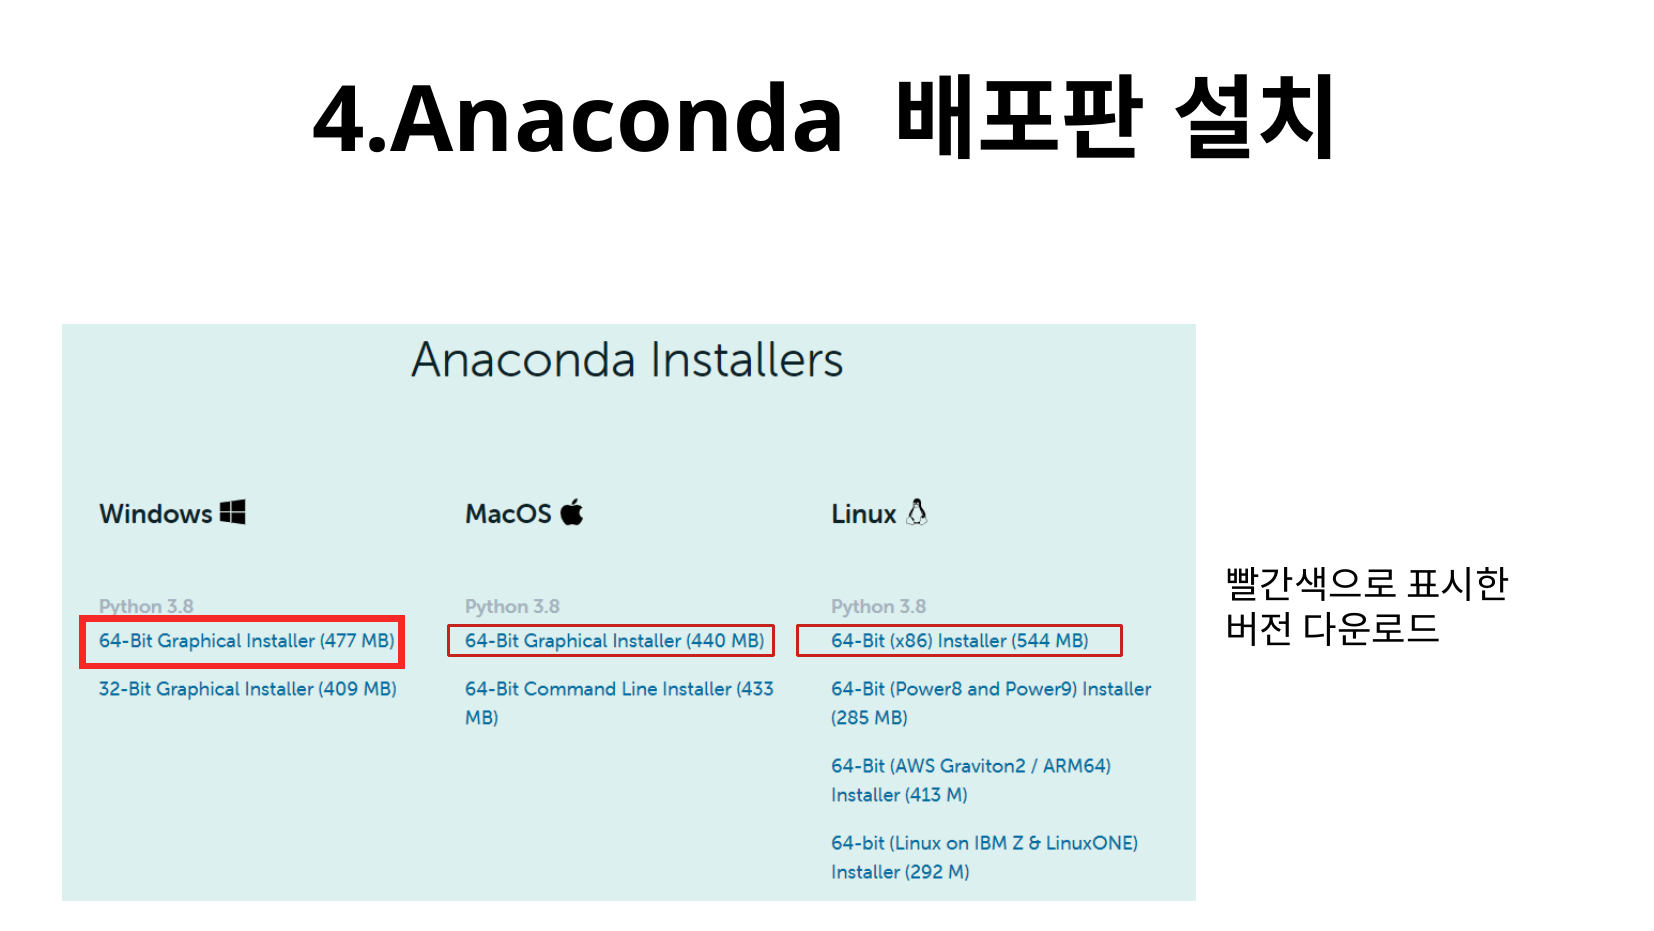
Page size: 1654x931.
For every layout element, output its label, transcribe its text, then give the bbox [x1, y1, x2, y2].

text_box 1. 아나콘다 홈페이지 접속 후 컴퓨터 버전에 맞는 파일 다운로드 https://www.anaconda.com/products/individual [88, 206, 1536, 916]
text_box 빨간색으로 표시한 버전 다운로드 [1210, 325, 1595, 886]
title 4.Anaconda 배포판 설치 [82, 37, 1571, 193]
text_box [82, 618, 403, 667]
picture [62, 324, 1196, 901]
